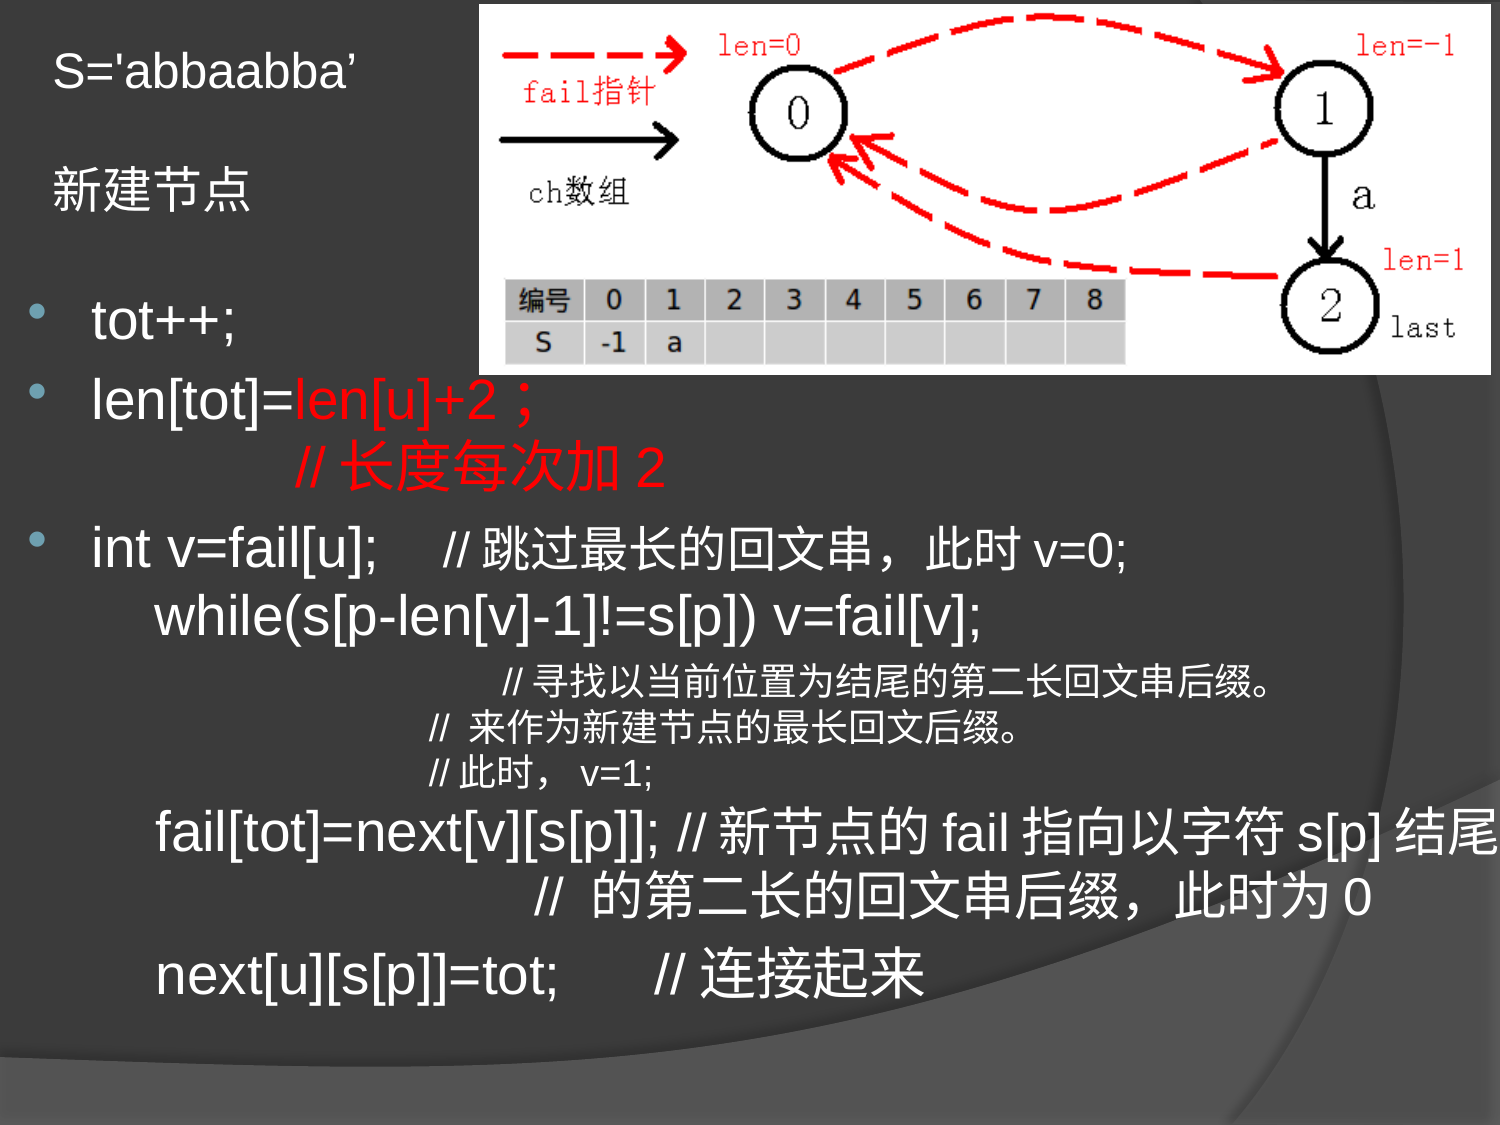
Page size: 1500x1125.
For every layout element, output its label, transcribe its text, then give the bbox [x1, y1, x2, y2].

text_box S='abbaabba’ 新建节点 [37, 31, 470, 226]
list tot++; len[tot]=len[u]+2； //长度每次加2 int v=fail[u]; //跳过最长的回文串，此时v=0; while(s[p-len[v]-1]!=s[p]) v=fail[v]; //寻找以当前位置为结尾的第二长回文串后缀。 // 来作为新建节点的最长回文后缀。 //此时，v=1; fail[tot]=next[v][s[p]]; //新节点的fail指向以字符s[p]结尾 // 的第二长的回文串后缀，此时为0 next[u][s[p]]=tot; //连接起来 [9, 275, 1500, 1125]
picture [501, 275, 1129, 369]
picture [479, 4, 1491, 375]
